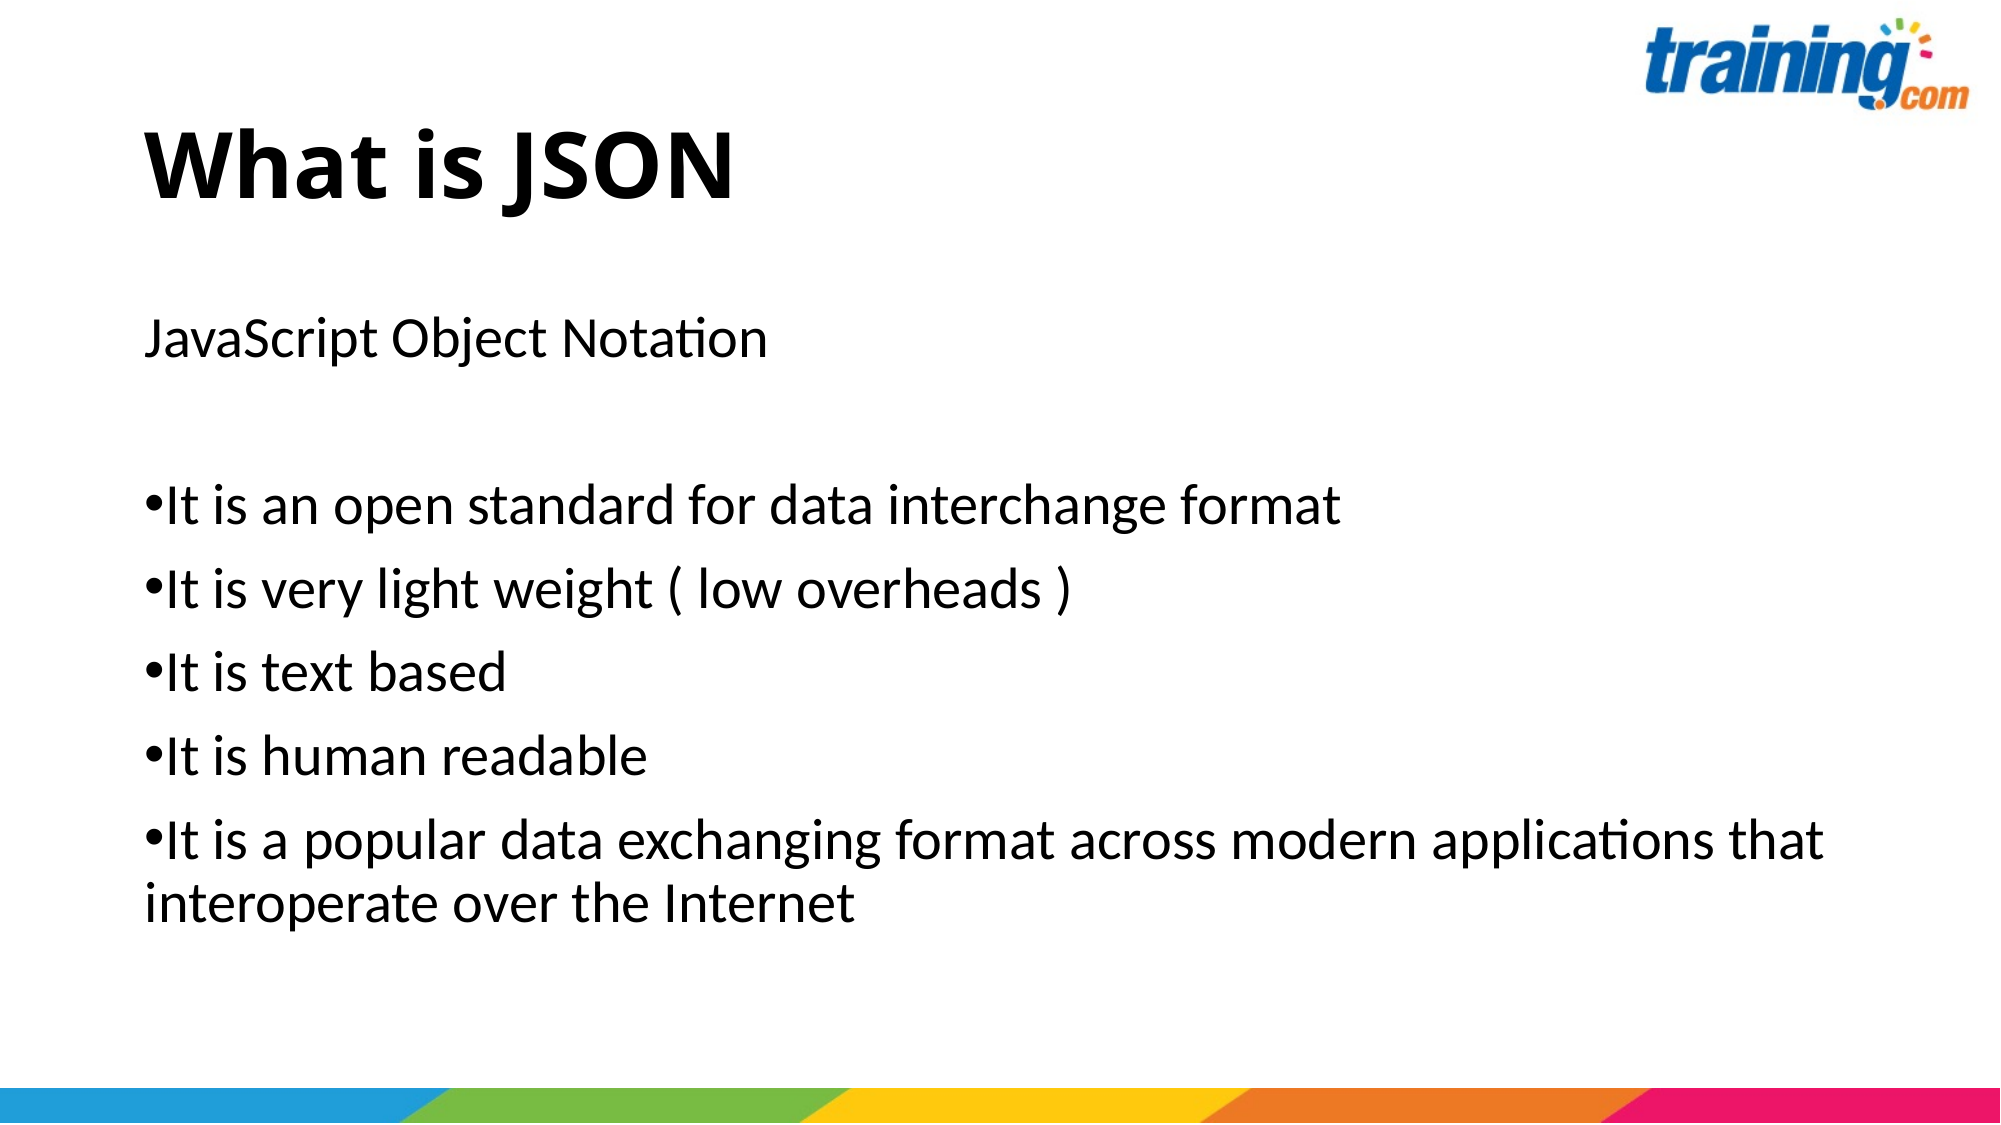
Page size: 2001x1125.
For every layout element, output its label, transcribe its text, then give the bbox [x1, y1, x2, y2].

picture [0, 1088, 2000, 1123]
picture [1629, 0, 1990, 134]
title What is JSON [136, 59, 1863, 278]
list JavaScript Object Notation It is an open standard for data interchange format It is very light weight ( low overheads ) It is text based It is human readable It is a popular data exchanging format across modern applications that interoperate over the Internet [136, 298, 1863, 1014]
